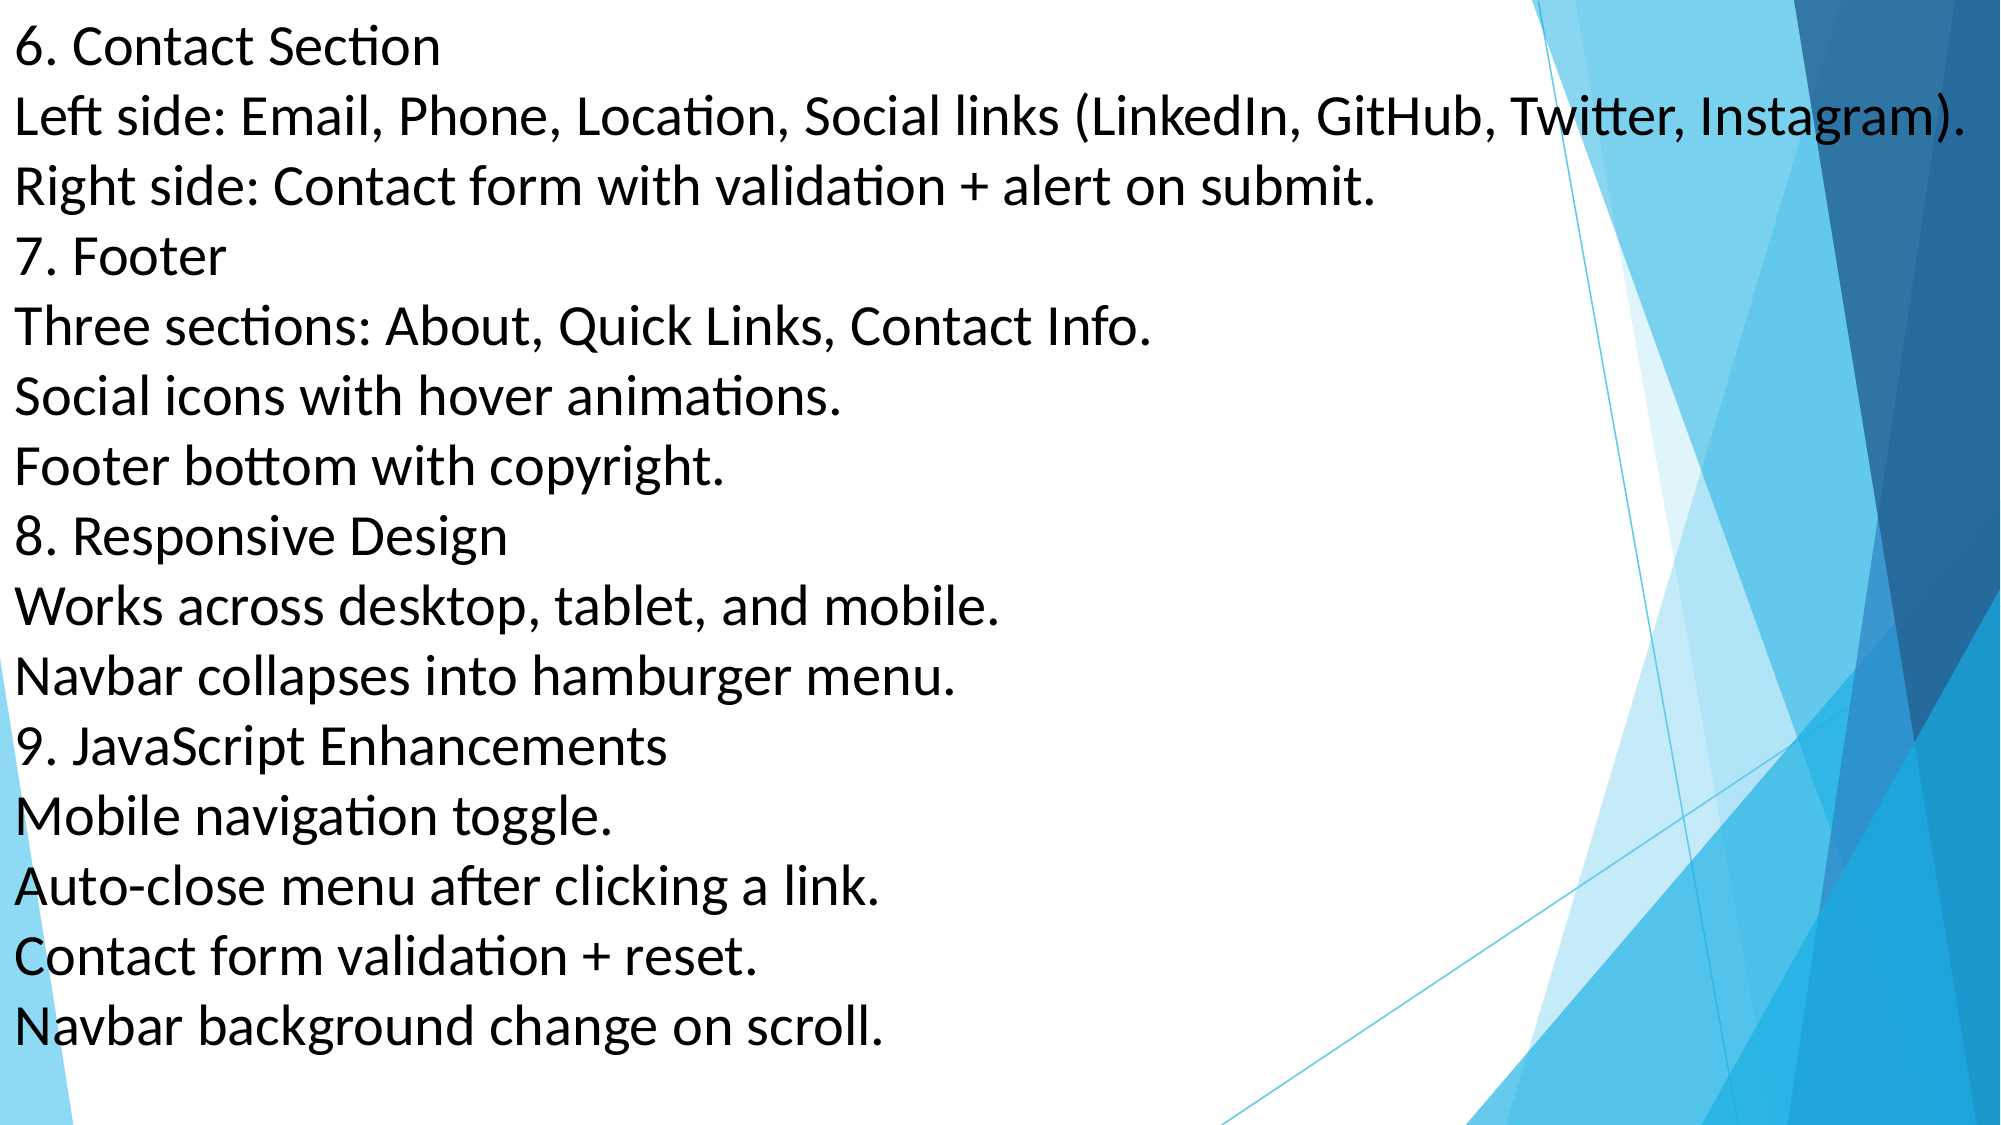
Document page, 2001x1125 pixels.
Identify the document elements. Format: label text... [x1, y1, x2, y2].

text_box 6. Contact Section Left side: Email, Phone, Location, Social links (LinkedIn, GitHub, Twitter, Instagram). Right side: Contact form with validation + alert on submit. 7. Footer Three sections: About, Quick Links, Contact Info. Social icons with hover animations. Footer bottom with copyright. 8. Responsive Design Works across desktop, tablet, and mobile. Navbar collapses into hamburger menu. 9. JavaScript Enhancements Mobile navigation toggle. Auto-close menu after clicking a link. Contact form validation + reset. Navbar background change on scroll. [0, 0, 2000, 1065]
